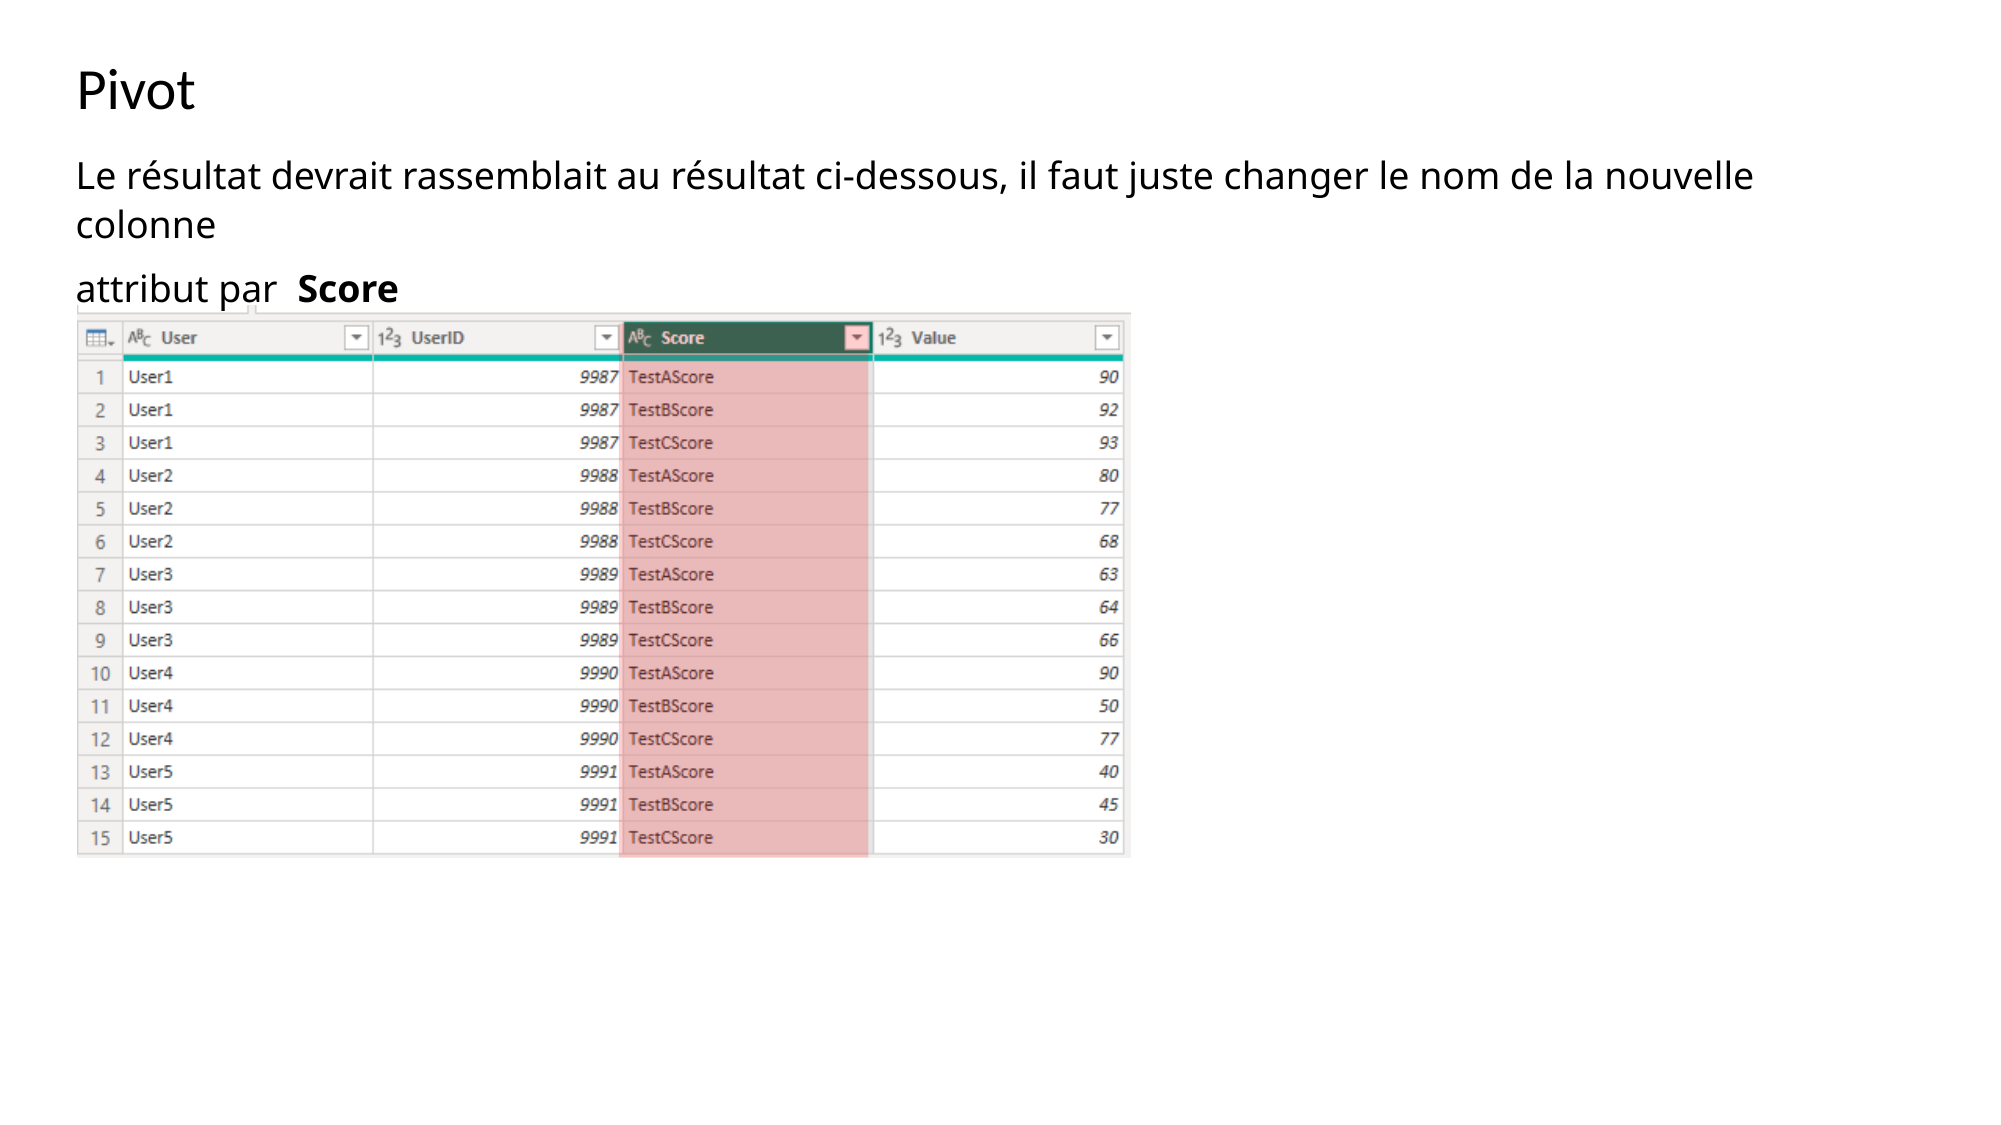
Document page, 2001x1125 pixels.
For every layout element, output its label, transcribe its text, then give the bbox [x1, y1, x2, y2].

text_box Le résultat devrait rassemblait au résultat ci-dessous, il faut juste changer le nom de la nouvelle colonne attribut par Score [60, 142, 1889, 318]
picture [77, 305, 1131, 858]
text_box Pivot [61, 43, 211, 129]
